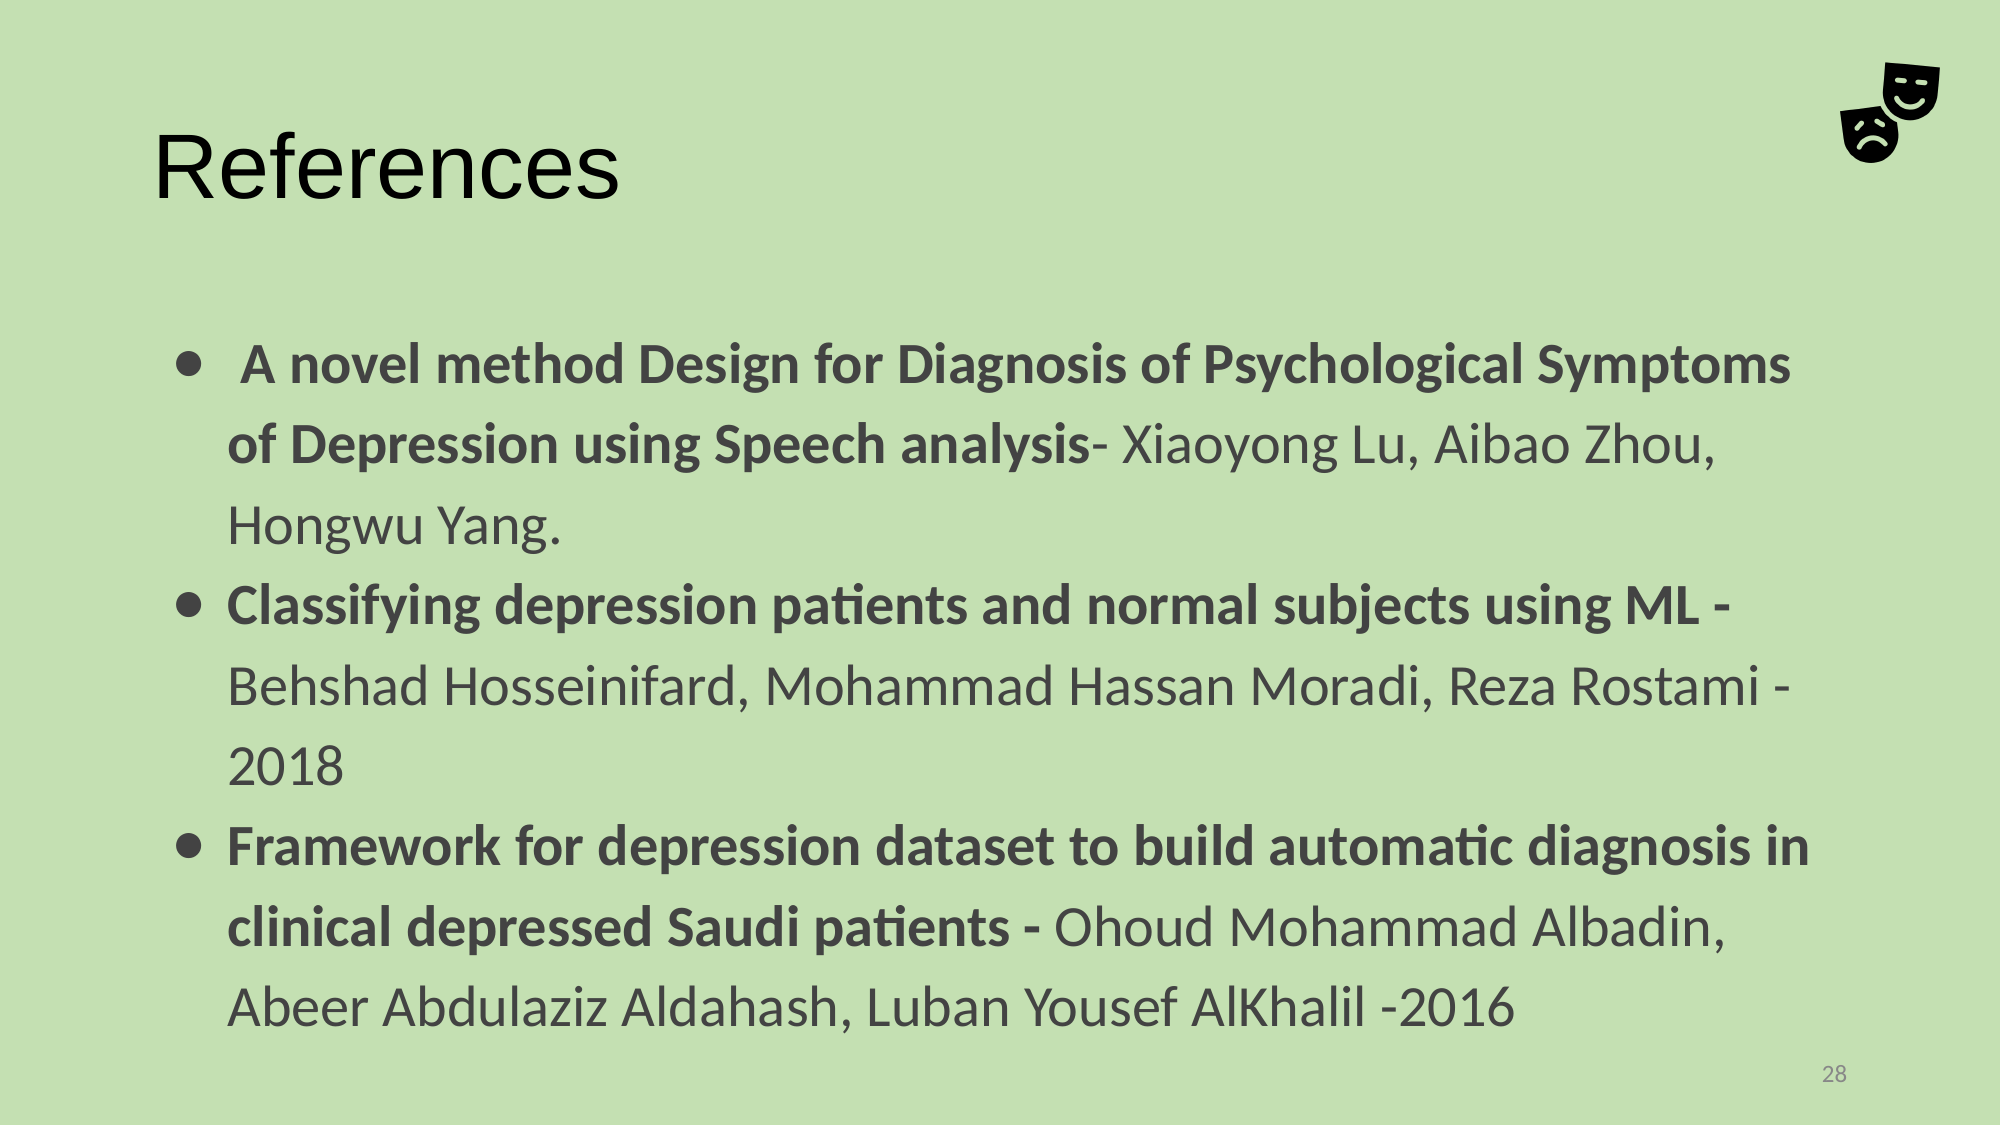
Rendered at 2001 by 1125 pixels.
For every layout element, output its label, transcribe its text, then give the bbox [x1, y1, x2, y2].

list A novel method Design for Diagnosis of Psychological Symptoms of Depression using Speech analysis- Xiaoyong Lu, Aibao Zhou, Hongwu Yang. Classifying depression patients and normal subjects using ML - Behshad Hosseinifard, Mohammad Hassan Moradi, Reza Rostami -2018 Framework for depression dataset to build automatic diagnosis in clinical depressed Saudi patients - Ohoud Mohammad Albadin, Abeer Abdulaziz Aldahash, Luban Yousef AlKhalil -2016 [137, 236, 1863, 951]
title References [137, 59, 1863, 236]
slide_number ‹#› [1412, 1042, 1863, 1103]
picture [1830, 52, 1951, 173]
